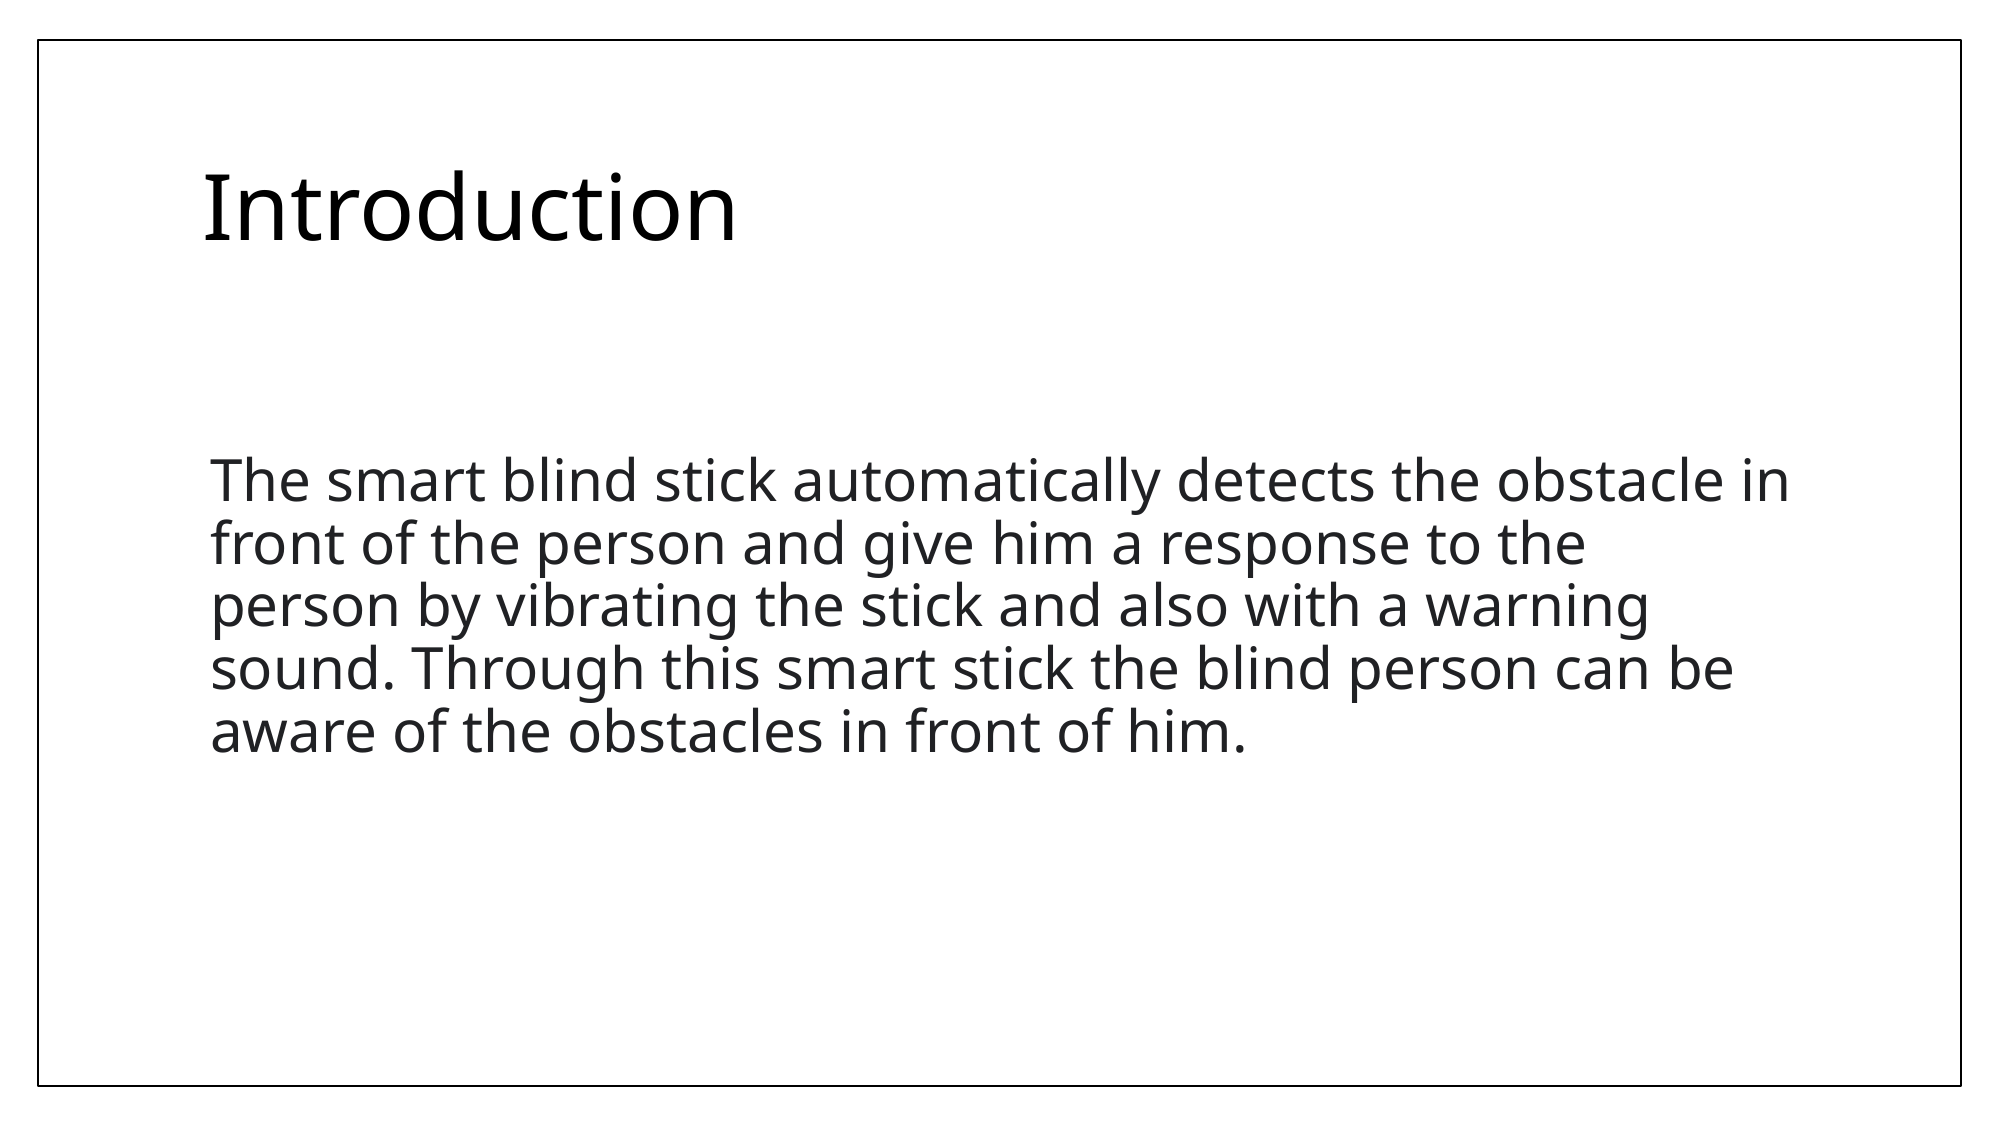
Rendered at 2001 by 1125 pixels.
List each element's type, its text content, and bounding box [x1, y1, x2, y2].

title Introduction [187, 99, 1808, 323]
list The smart blind stick automatically detects the obstacle in front of the person and give him a response to the person by vibrating the stick and also with a warning sound. Through this smart stick the blind person can be aware of the obstacles in front of him. [187, 443, 1808, 1000]
